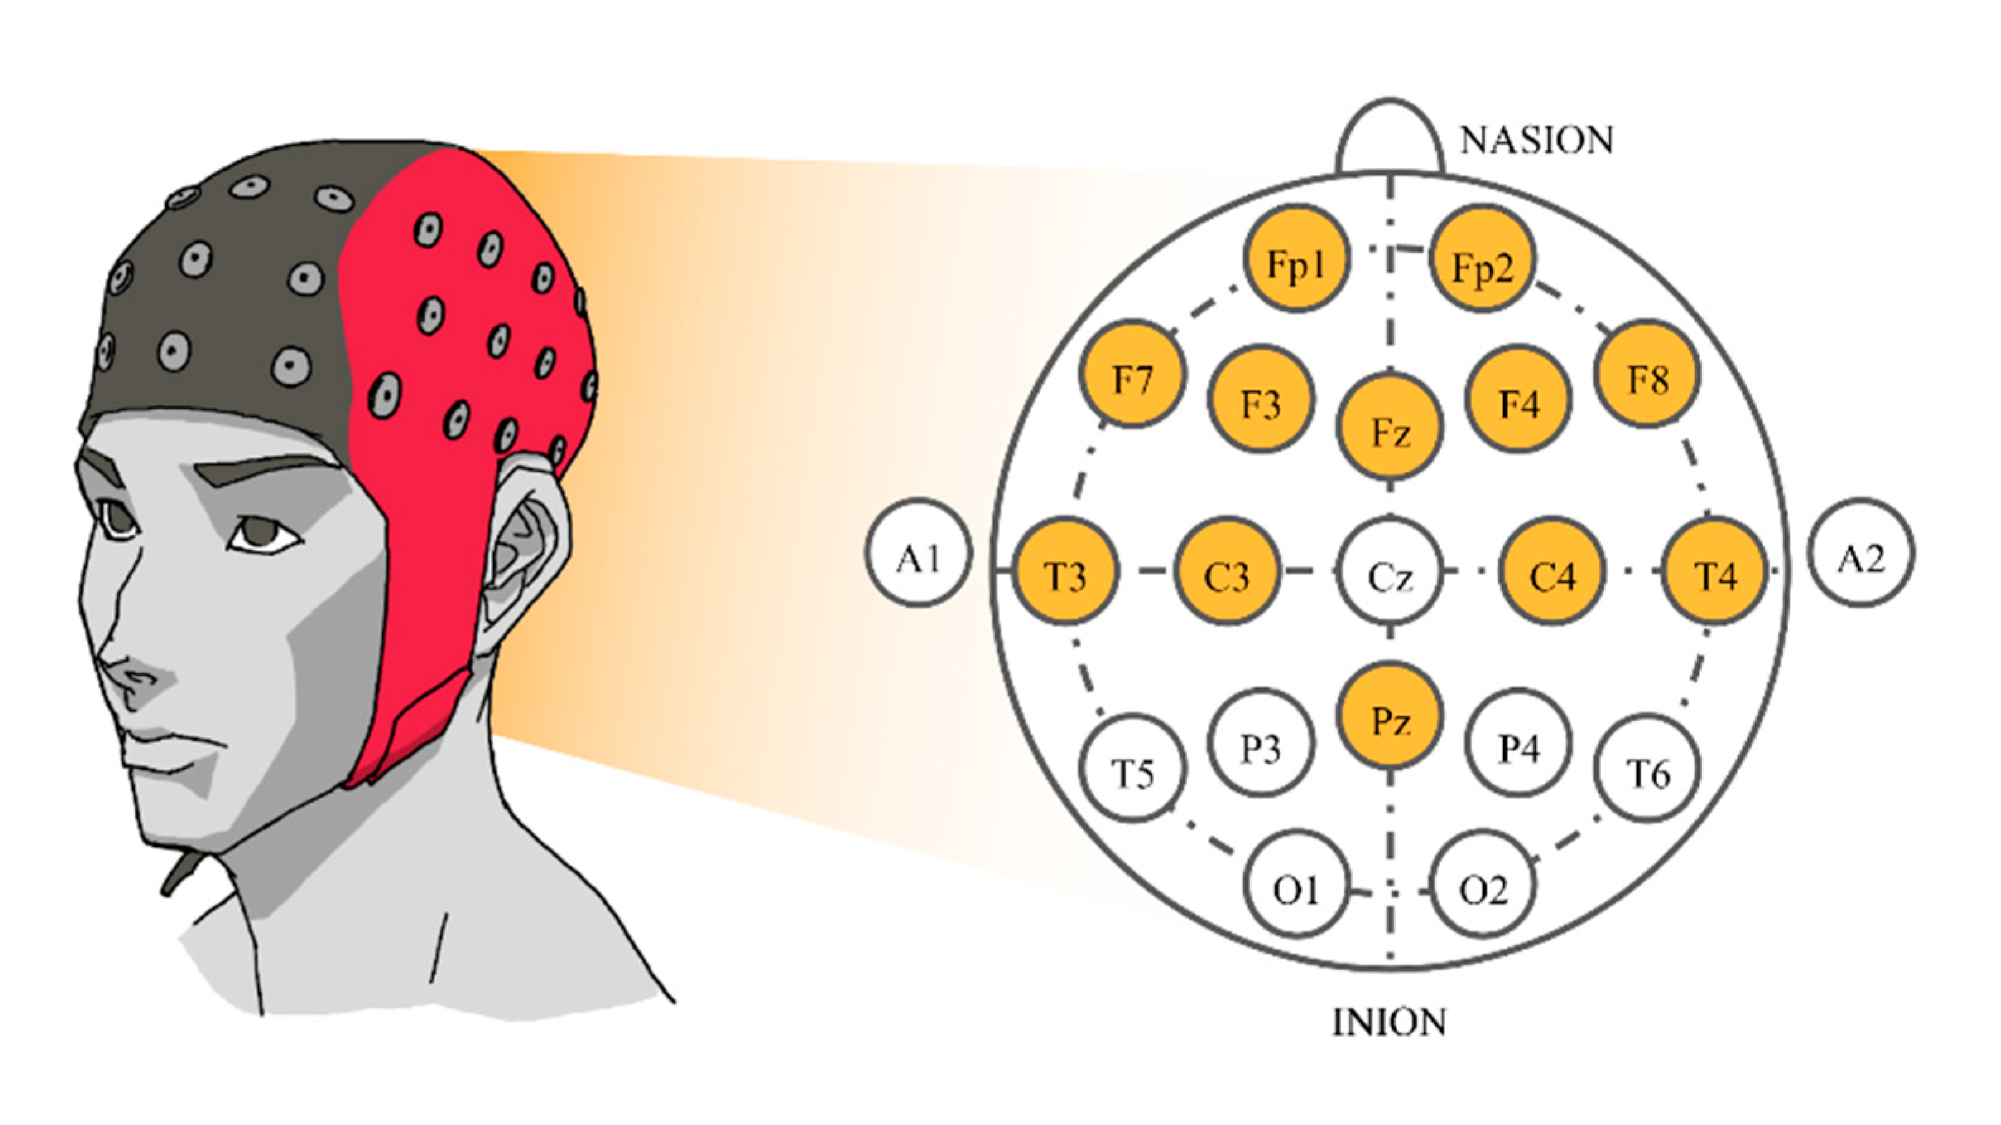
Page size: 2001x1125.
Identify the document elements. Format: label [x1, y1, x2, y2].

picture [59, 68, 1940, 1057]
